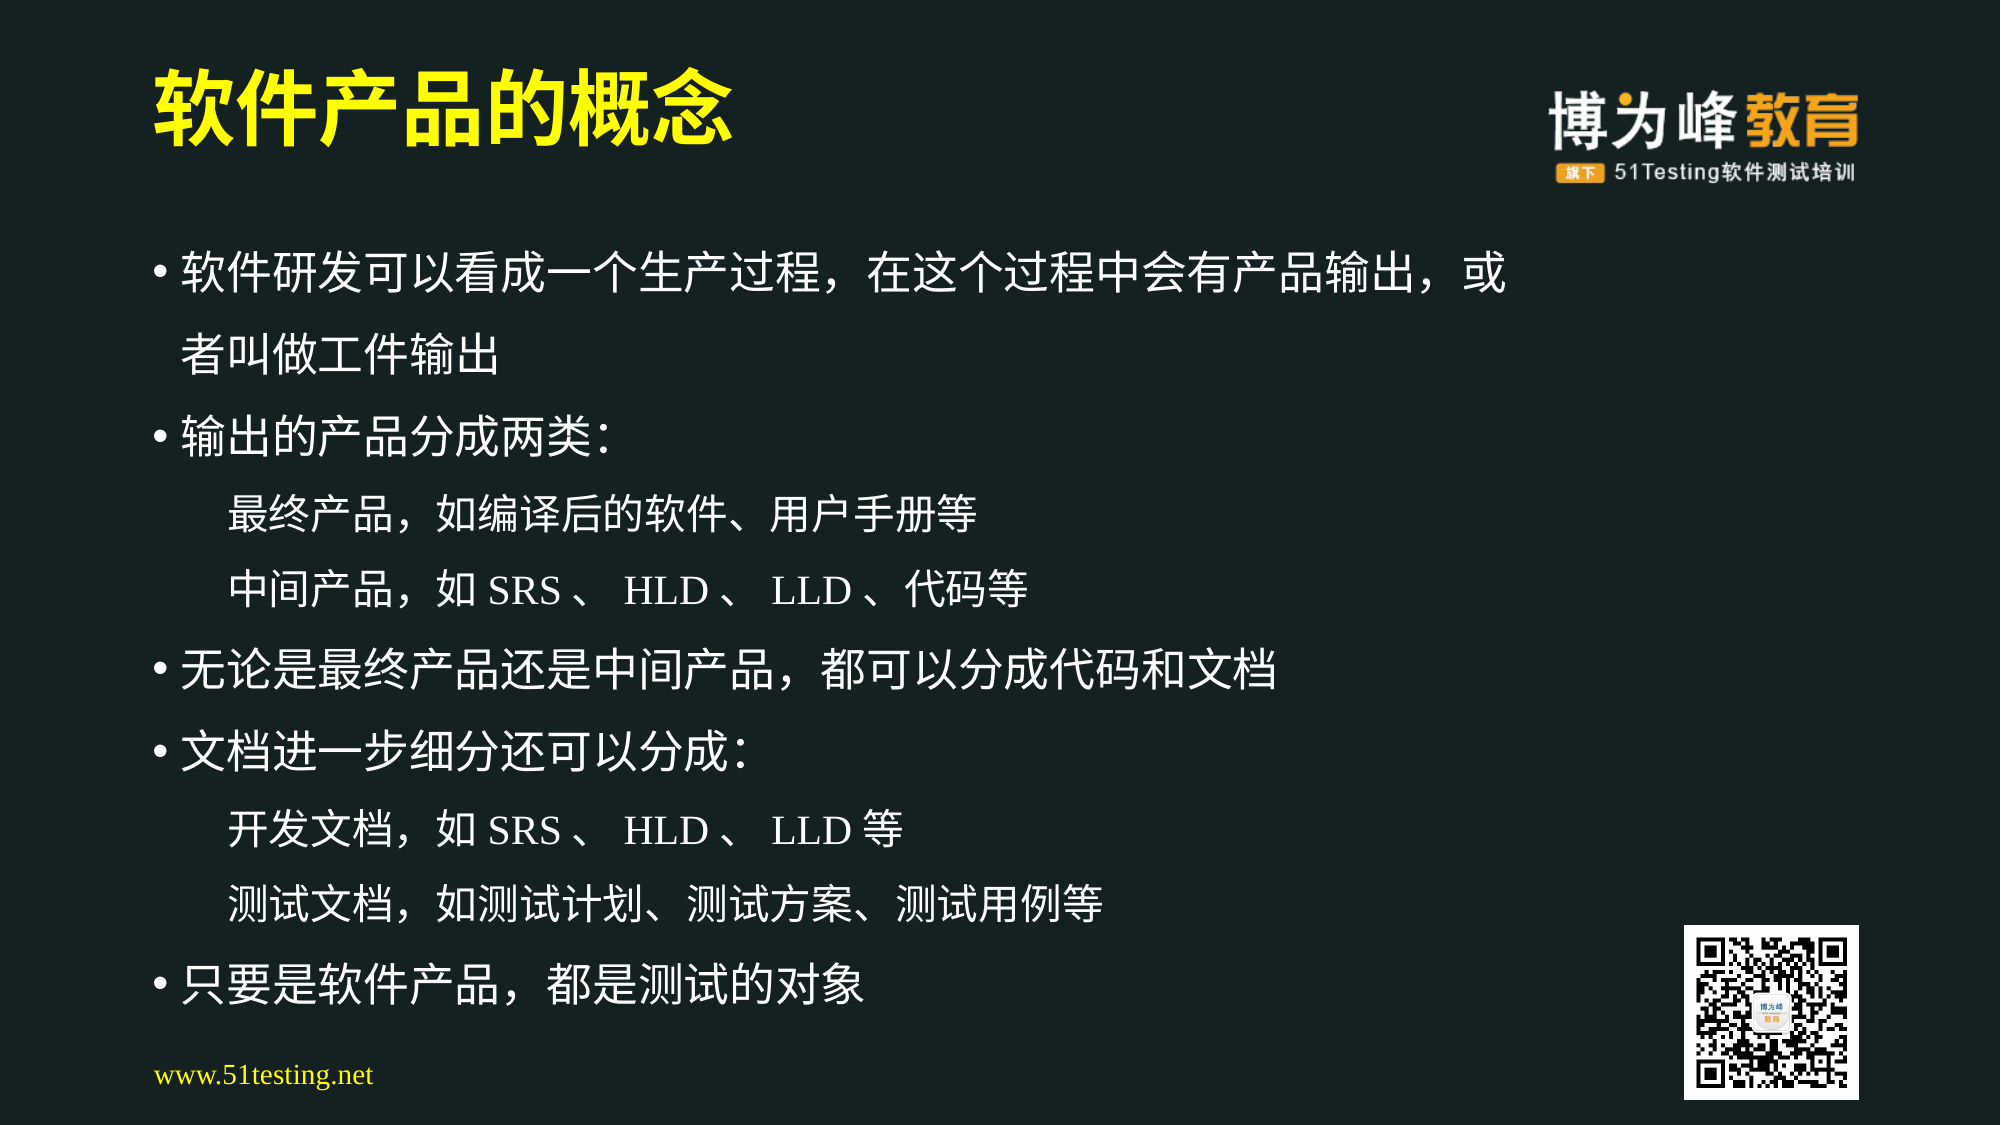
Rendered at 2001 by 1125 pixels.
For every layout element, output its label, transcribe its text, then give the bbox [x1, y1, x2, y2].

picture [1684, 925, 1859, 1100]
title 软件产品的概念 [137, 59, 1532, 185]
list 软件研发可以看成一个生产过程，在这个过程中会有产品输出，或者叫做工件输出 输出的产品分成两类： 最终产品，如编译后的软件、用户手册等 中间产品，如SRS、HLD、LLD、代码等 无论是最终产品还是中间产品，都可以分成代码和文档 文档进一步细分还可以分成： 开发文档，如SRS、HLD、LLD等 测试文档，如测试计划、测试方案、测试用例等 只要是软件产品，都是测试的对象 [137, 208, 1532, 1014]
picture [1548, 90, 1863, 187]
